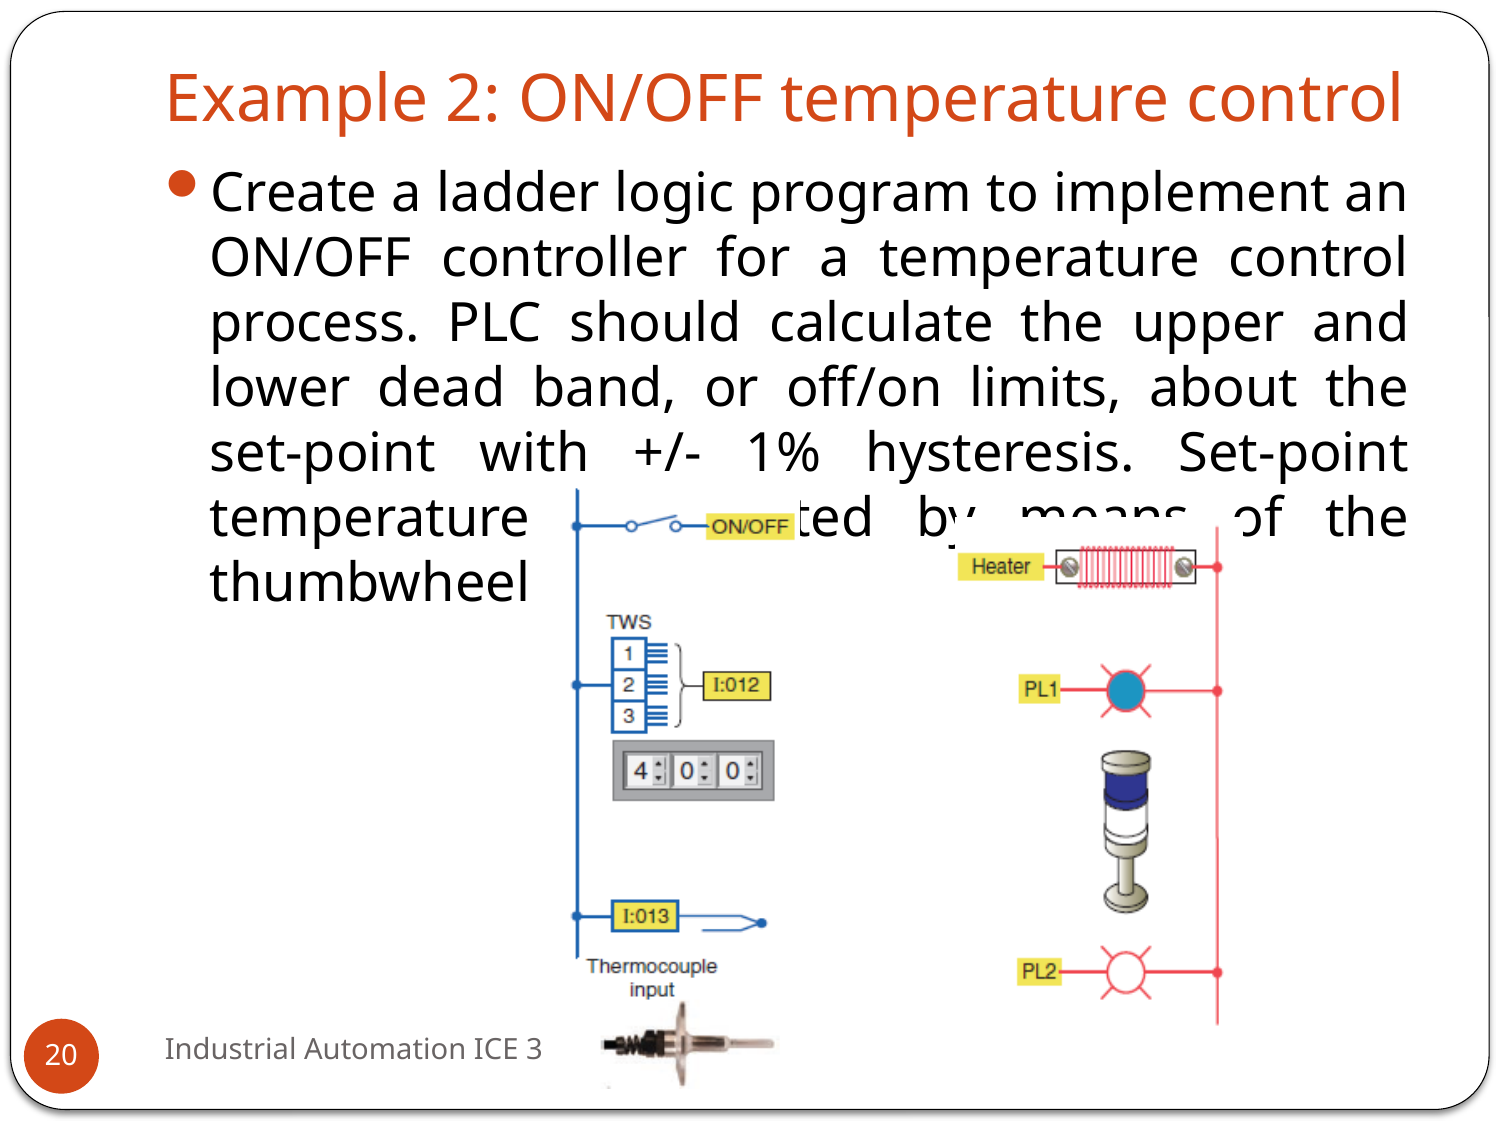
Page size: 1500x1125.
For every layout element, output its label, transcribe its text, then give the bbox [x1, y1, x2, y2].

slide_number 20 [23, 1018, 99, 1094]
picture [955, 516, 1243, 1038]
title Example 2: ON/OFF temperature control [150, 45, 1425, 149]
list Create a ladder logic program to implement an ON/OFF controller for a temperature control process. PLC should calculate the upper and lower dead band, or off/on limits, about the set-point with +/- 1% hysteresis. Set-point temperature is adjusted by means of the thumbwheel switch. [150, 149, 1425, 988]
footer Industrial Automation ICE 3252 [150, 1012, 535, 1088]
picture [540, 486, 801, 1090]
